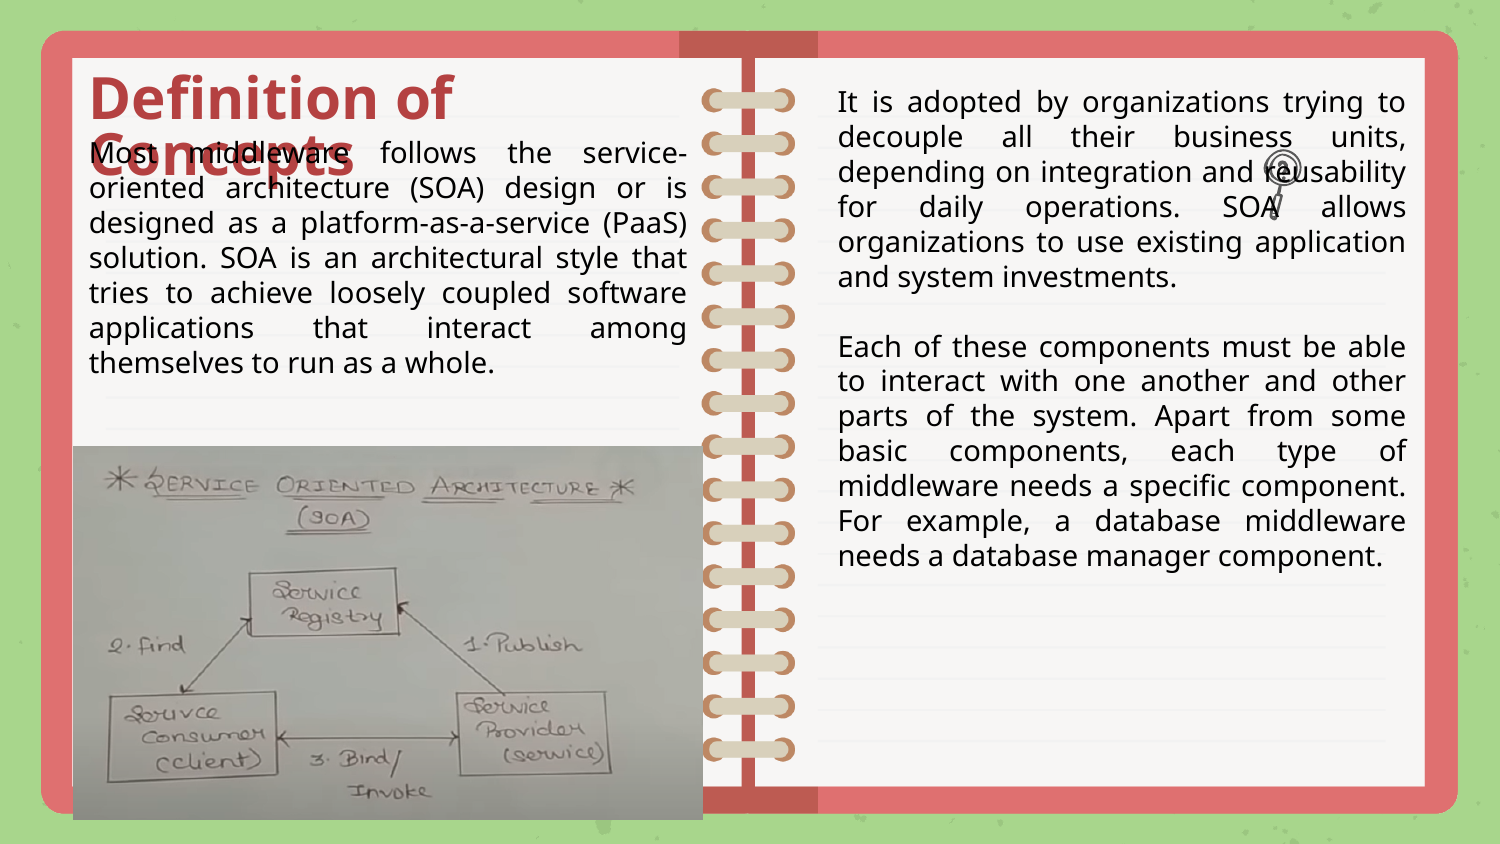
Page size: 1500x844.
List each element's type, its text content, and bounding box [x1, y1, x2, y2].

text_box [1256, 148, 1303, 221]
text_box Most middleware follows the service-oriented architecture (SOA) design or is designed as a platform-as-a-service (PaaS) solution. SOA is an architectural style that tries to achieve loosely coupled software applications that interact among themselves to run as a whole. [73, 119, 703, 395]
picture [41, 30, 1458, 820]
title Definition of Concepts [73, 59, 747, 154]
text_box It is adopted by organizations trying to decouple all their business units, depending on integration and reusability for daily operations. SOA allows organizations to use existing application and system investments. Each of these components must be able to interact with one another and other parts of the system. Apart from some basic components, each type of middleware needs a specific component. For example, a database middleware needs a database manager component. [822, 68, 1422, 588]
